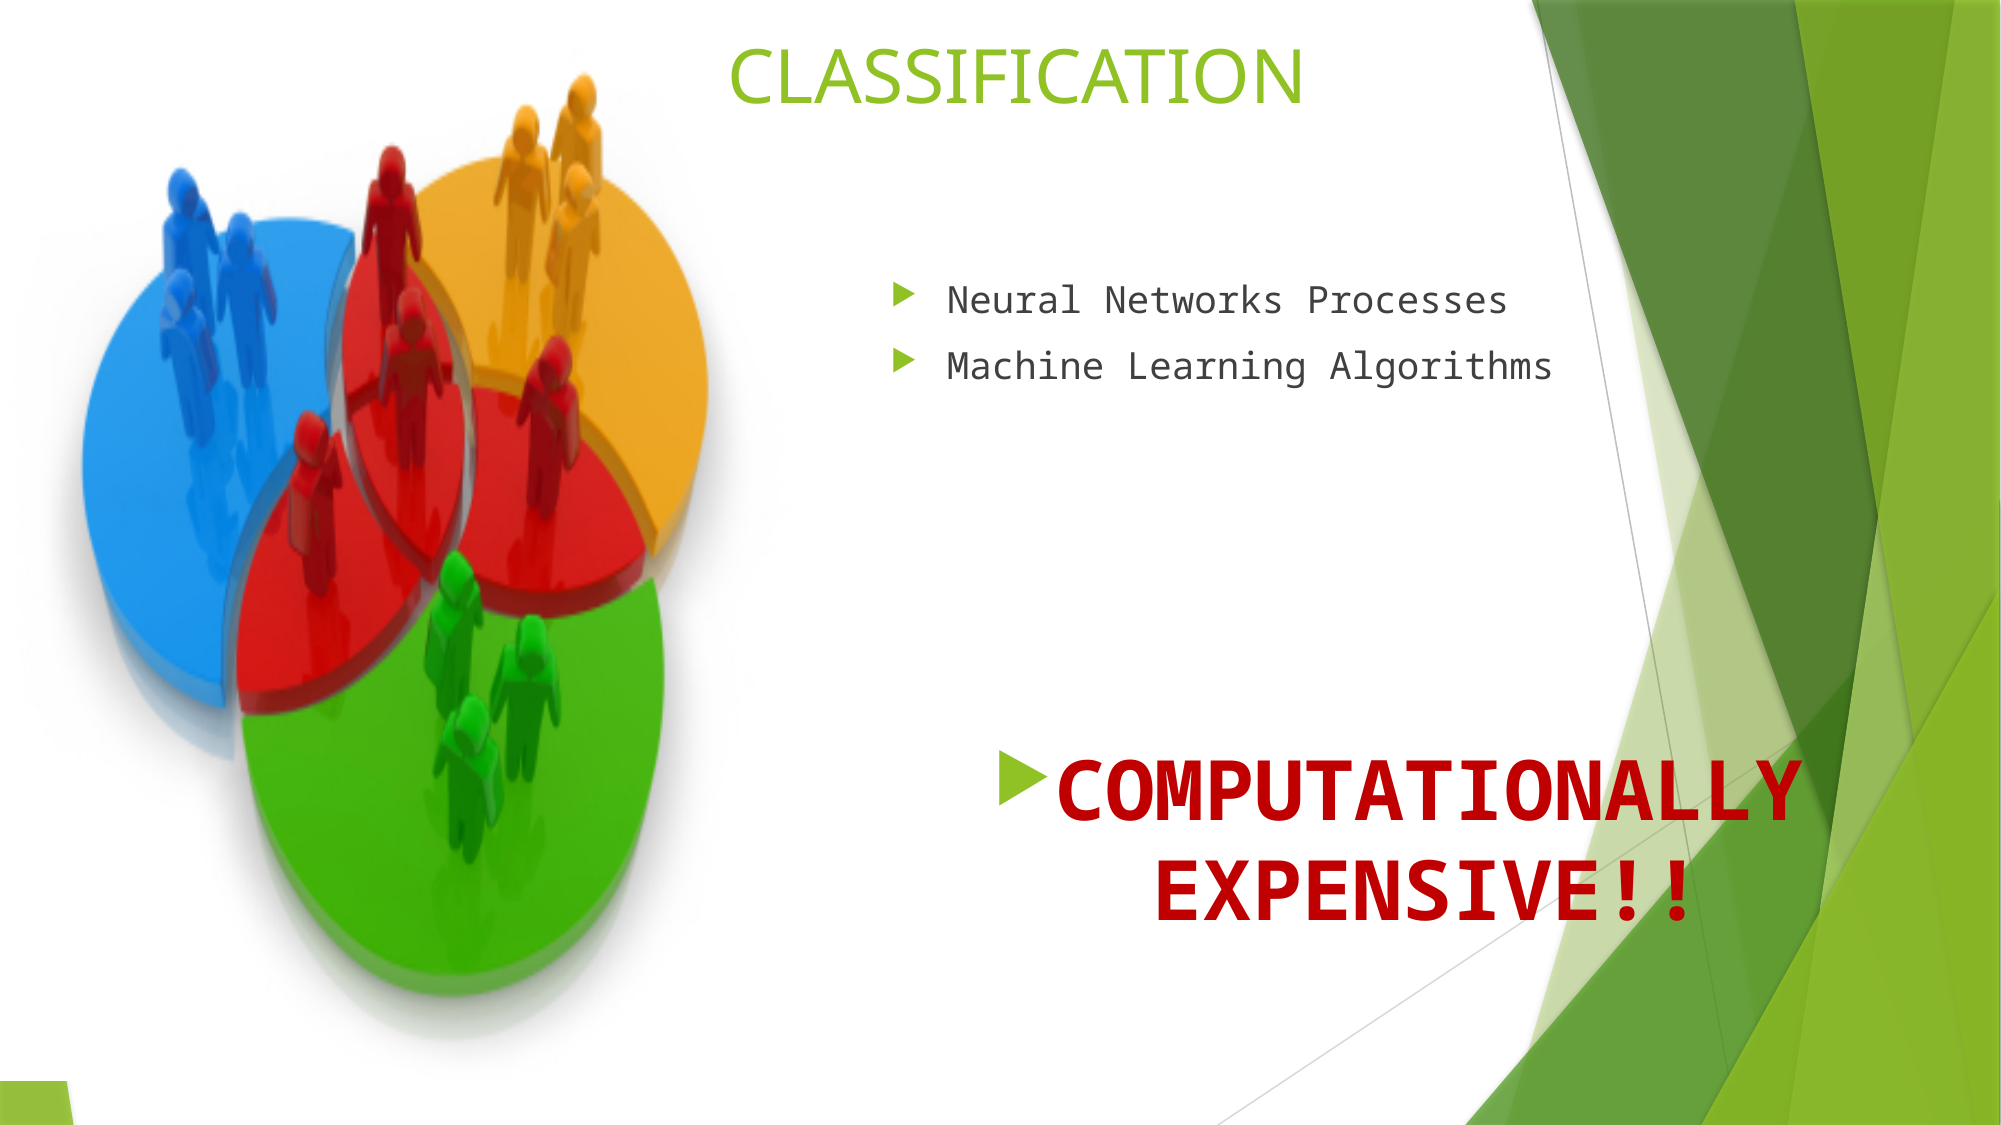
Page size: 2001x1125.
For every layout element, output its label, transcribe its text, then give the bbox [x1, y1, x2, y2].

title CLASSIFICATION [857, 21, 1522, 239]
picture [0, 0, 854, 1081]
list Neural Networks Processes Machine Learning Algorithms COMPUTATIONALLY EXPENSIVE!! [875, 268, 1923, 1081]
